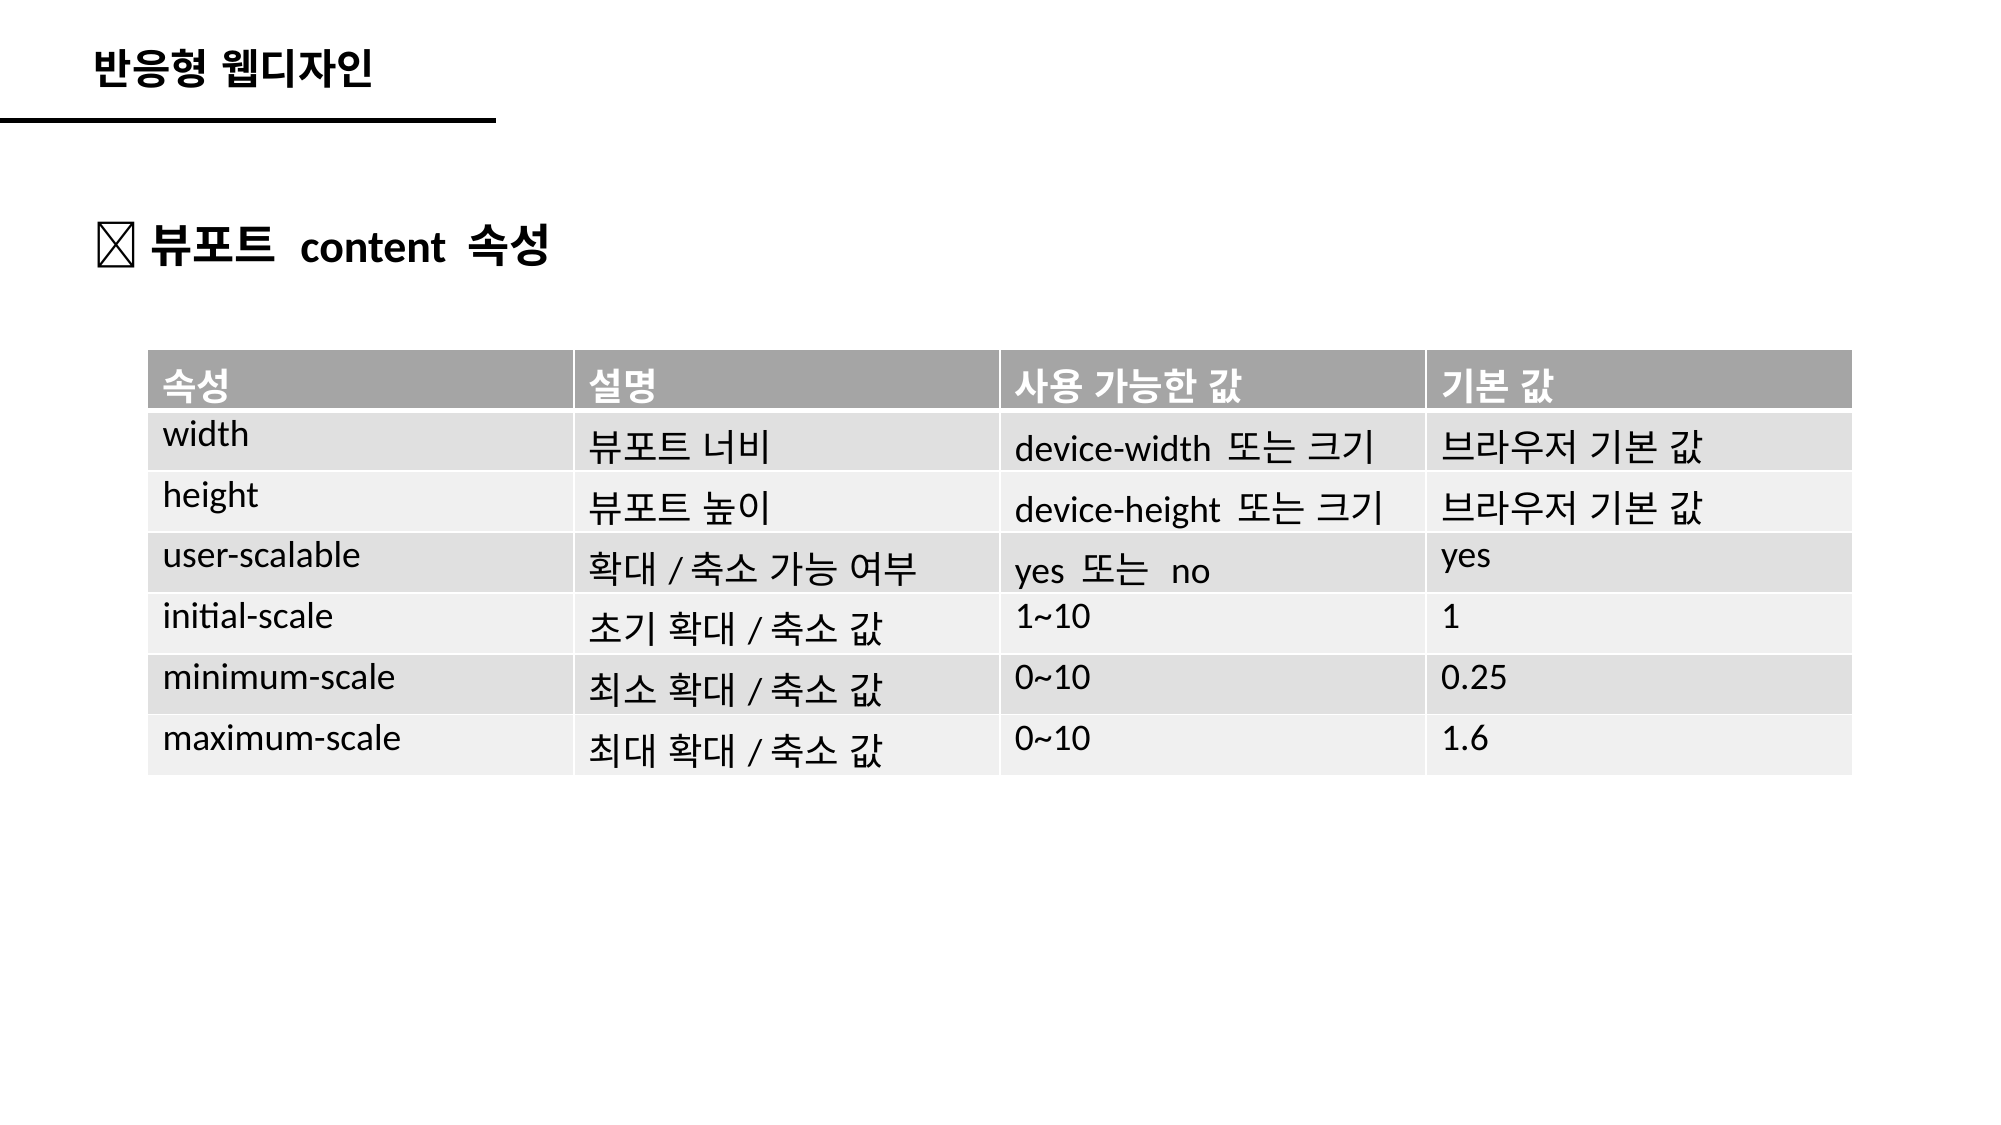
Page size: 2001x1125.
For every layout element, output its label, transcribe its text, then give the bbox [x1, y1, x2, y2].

table_cell yes [1427, 533, 1852, 592]
table_cell width [148, 413, 573, 470]
text_box 📍뷰포트 content 속성 [79, 209, 1984, 324]
table_cell initial-scale [148, 594, 573, 653]
table_cell 뷰포트 높이 [575, 472, 999, 531]
table_header 사용 가능한 값 [1001, 350, 1425, 408]
table_header 기본 값 [1427, 350, 1852, 408]
table_cell 브라우저 기본 값 [1427, 413, 1852, 470]
table_cell 최소 확대/축소 값 [575, 655, 999, 714]
table_cell 확대/축소 가능 여부 [575, 533, 999, 592]
table_cell yes 또는 no [1001, 533, 1425, 592]
table_cell 초기 확대/축소 값 [575, 594, 999, 653]
table_cell 1.6 [1427, 715, 1852, 775]
table_cell user-scalable [148, 533, 573, 592]
table_cell height [148, 472, 573, 531]
table_cell device-height 또는 크기 [1001, 472, 1425, 531]
table_header 속성 [148, 350, 573, 408]
table_cell 최대 확대/축소 값 [575, 715, 999, 775]
table_cell 0~10 [1001, 715, 1425, 775]
table_cell 브라우저 기본 값 [1427, 472, 1852, 531]
table_cell minimum-scale [148, 655, 573, 714]
text_box 반응형 웹디자인 [79, 35, 417, 101]
table_header 설명 [575, 350, 999, 408]
table_cell 1~10 [1001, 594, 1425, 653]
table_cell 뷰포트 너비 [575, 413, 999, 470]
table_cell 0.25 [1427, 655, 1852, 714]
table_cell maximum-scale [148, 715, 573, 775]
table_cell 0~10 [1001, 655, 1425, 714]
table_cell 1 [1427, 594, 1852, 653]
table_cell device-width 또는 크기 [1001, 413, 1425, 470]
